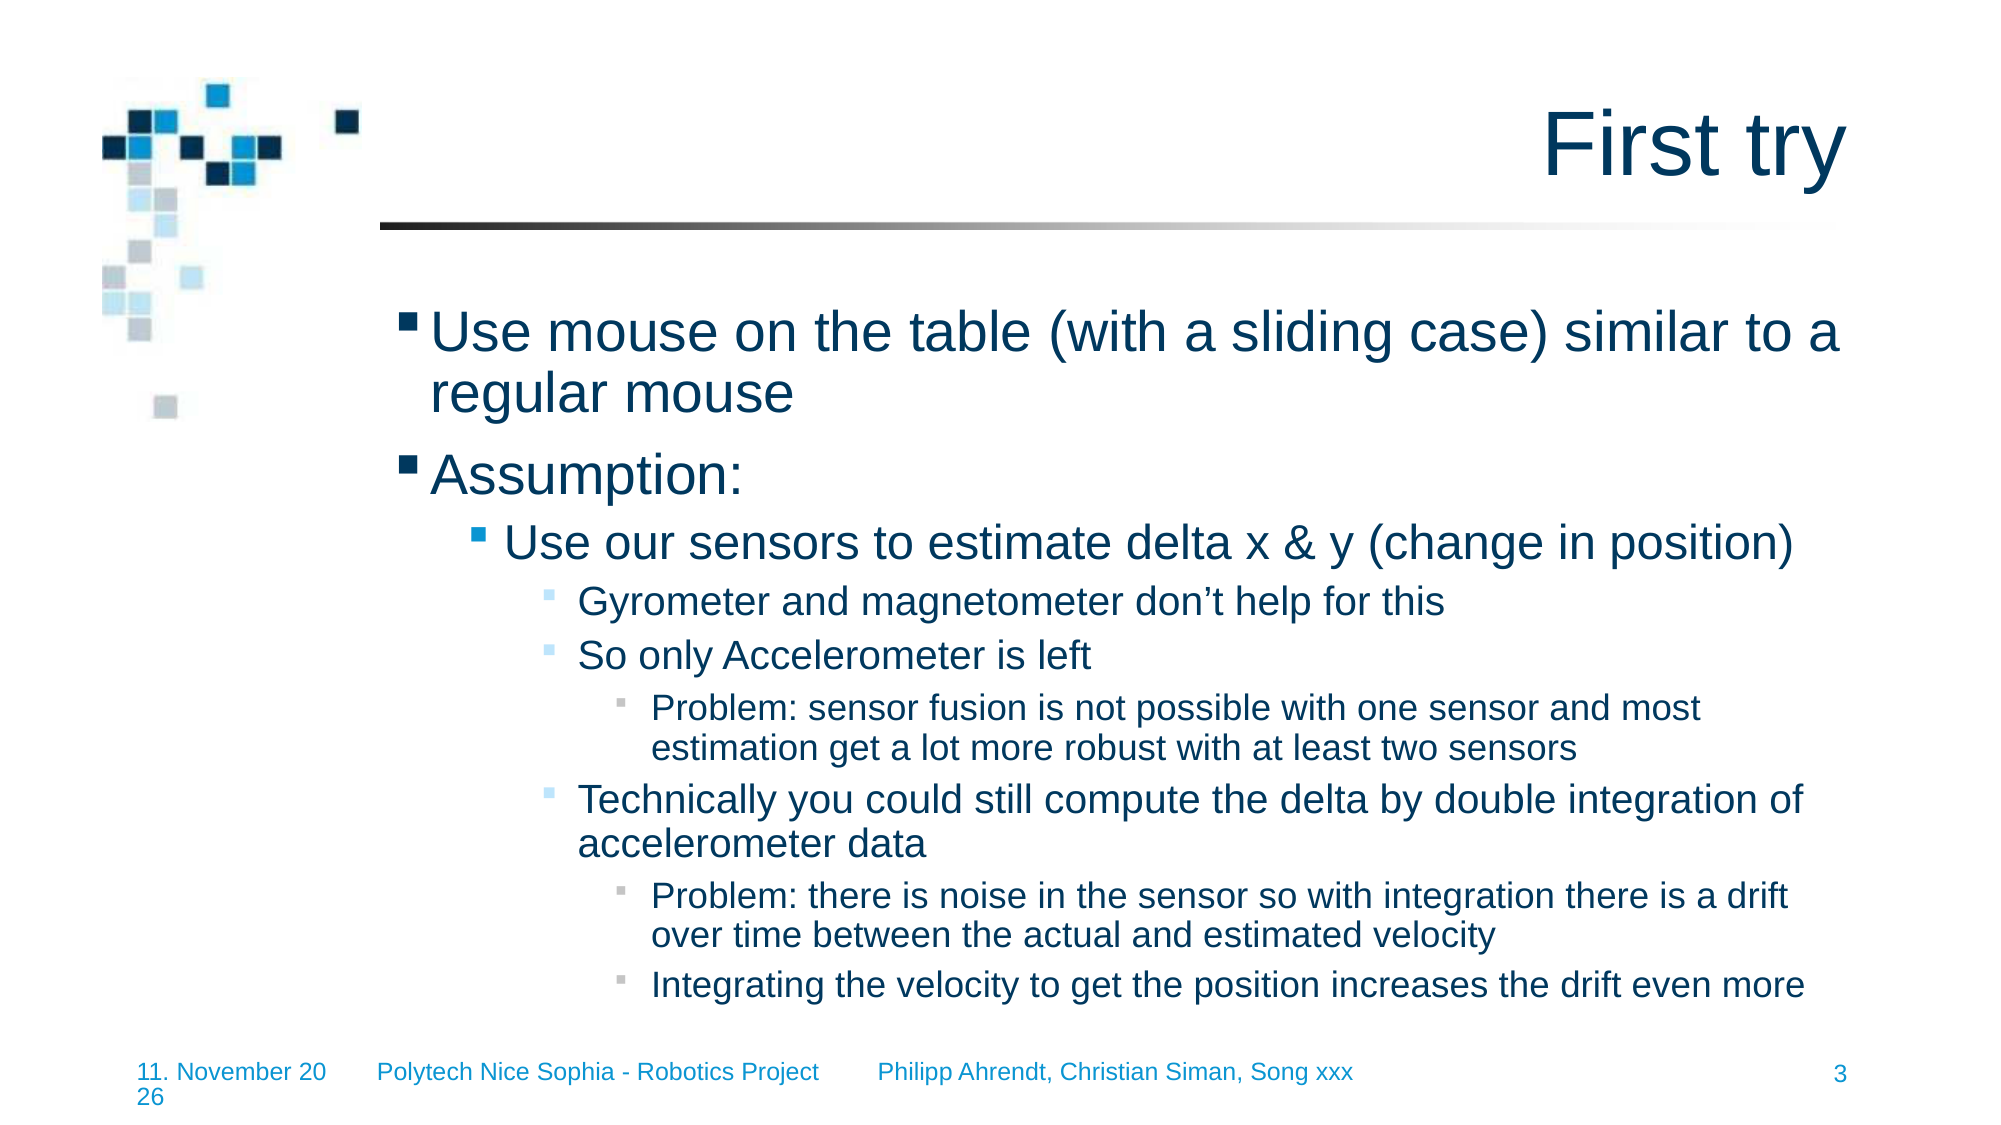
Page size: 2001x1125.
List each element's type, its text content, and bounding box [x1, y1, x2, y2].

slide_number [121, 1040, 343, 1101]
list Use mouse on the table (with a sliding case) similar to a regular mouse Assumption: Use our sensors to estimate delta x & y (change in position) Gyrometer and magnetometer don’t help for this So only Accelerometer is left Problem: sensor fusion is not possible with one sensor and most estimation get a lot more robust with at least two sensors Technically you could still compute the delta by double integration of accelerometer data Problem: there is noise in the sensor so with integration there is a drift over time between the actual and estimated velocity Integrating the velocity to get the position increases the drift even more [378, 294, 1863, 1014]
footer Polytech Nice Sophia - Robotics Project Philipp Ahrendt, Christian Siman, Song xxx [361, 1040, 1394, 1101]
title First try [378, 59, 1863, 233]
picture [102, 77, 362, 422]
slide_number 3 [1412, 1042, 1863, 1103]
